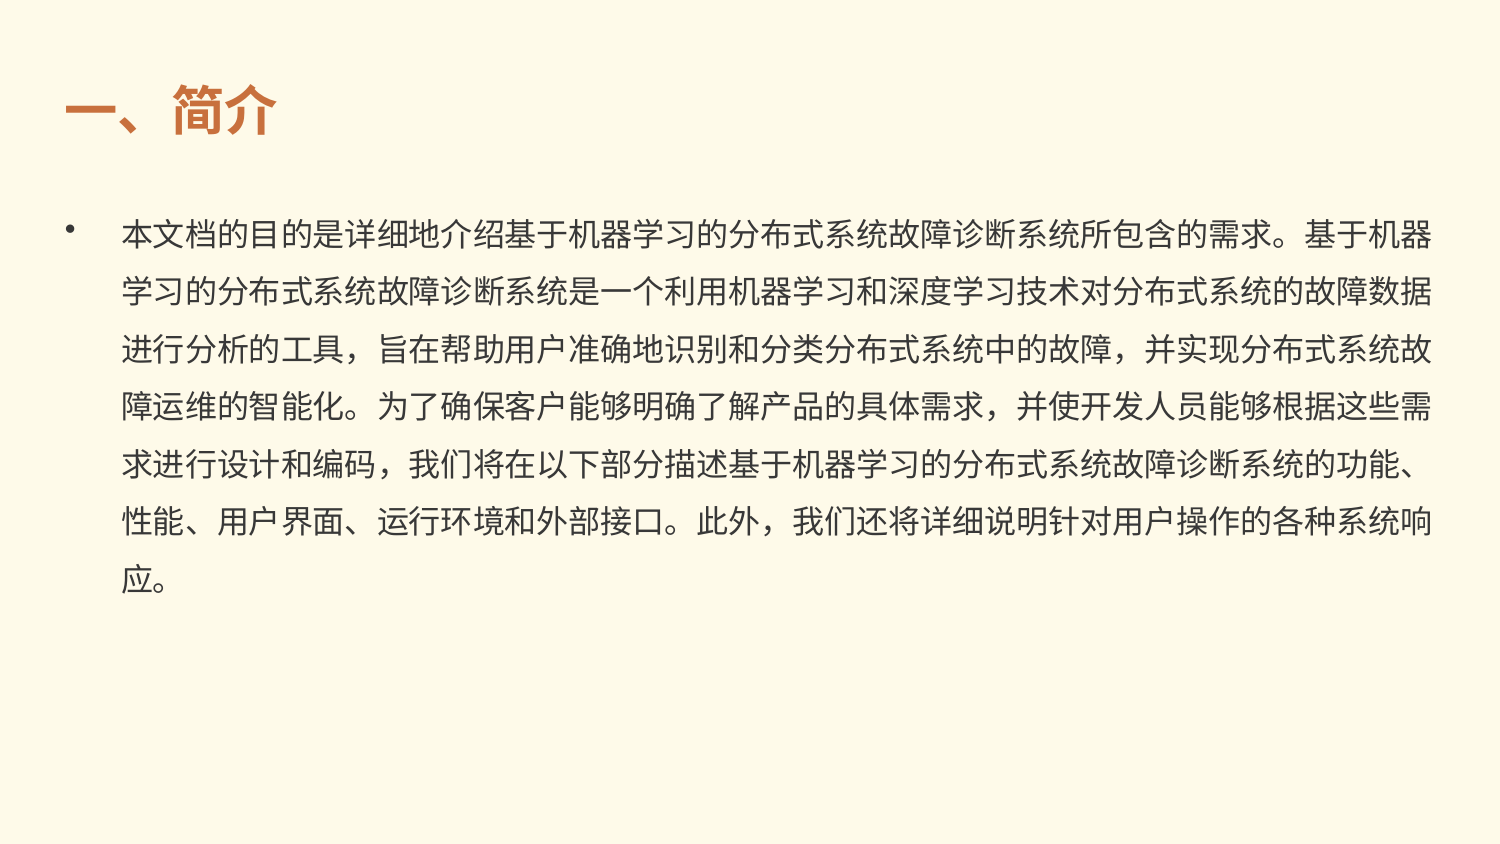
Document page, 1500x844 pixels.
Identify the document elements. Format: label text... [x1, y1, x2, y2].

text_box 一、简介 [50, 60, 1406, 158]
text_box 本文档的目的是详细地介绍基于机器学习的分布式系统故障诊断系统所包含的需求。基于机器学习的分布式系统故障诊断系统是一个利用机器学习和深度学习技术对分布式系统的故障数据进行分析的工具，旨在帮助用户准确地识别和分类分布式系统中的故障，并实现分布式系统故障运维的智能化。为了确保客户能够明确了解产品的具体需求，并使开发人员能够根据这些需求进行设计和编码，我们将在以下部分描述基于机器学习的分布式系统故障诊断系统的功能、性能、用户界面、运行环境和外部接口。此外，我们还将详细说明针对用户操作的各种系统响应。 [50, 187, 1450, 638]
